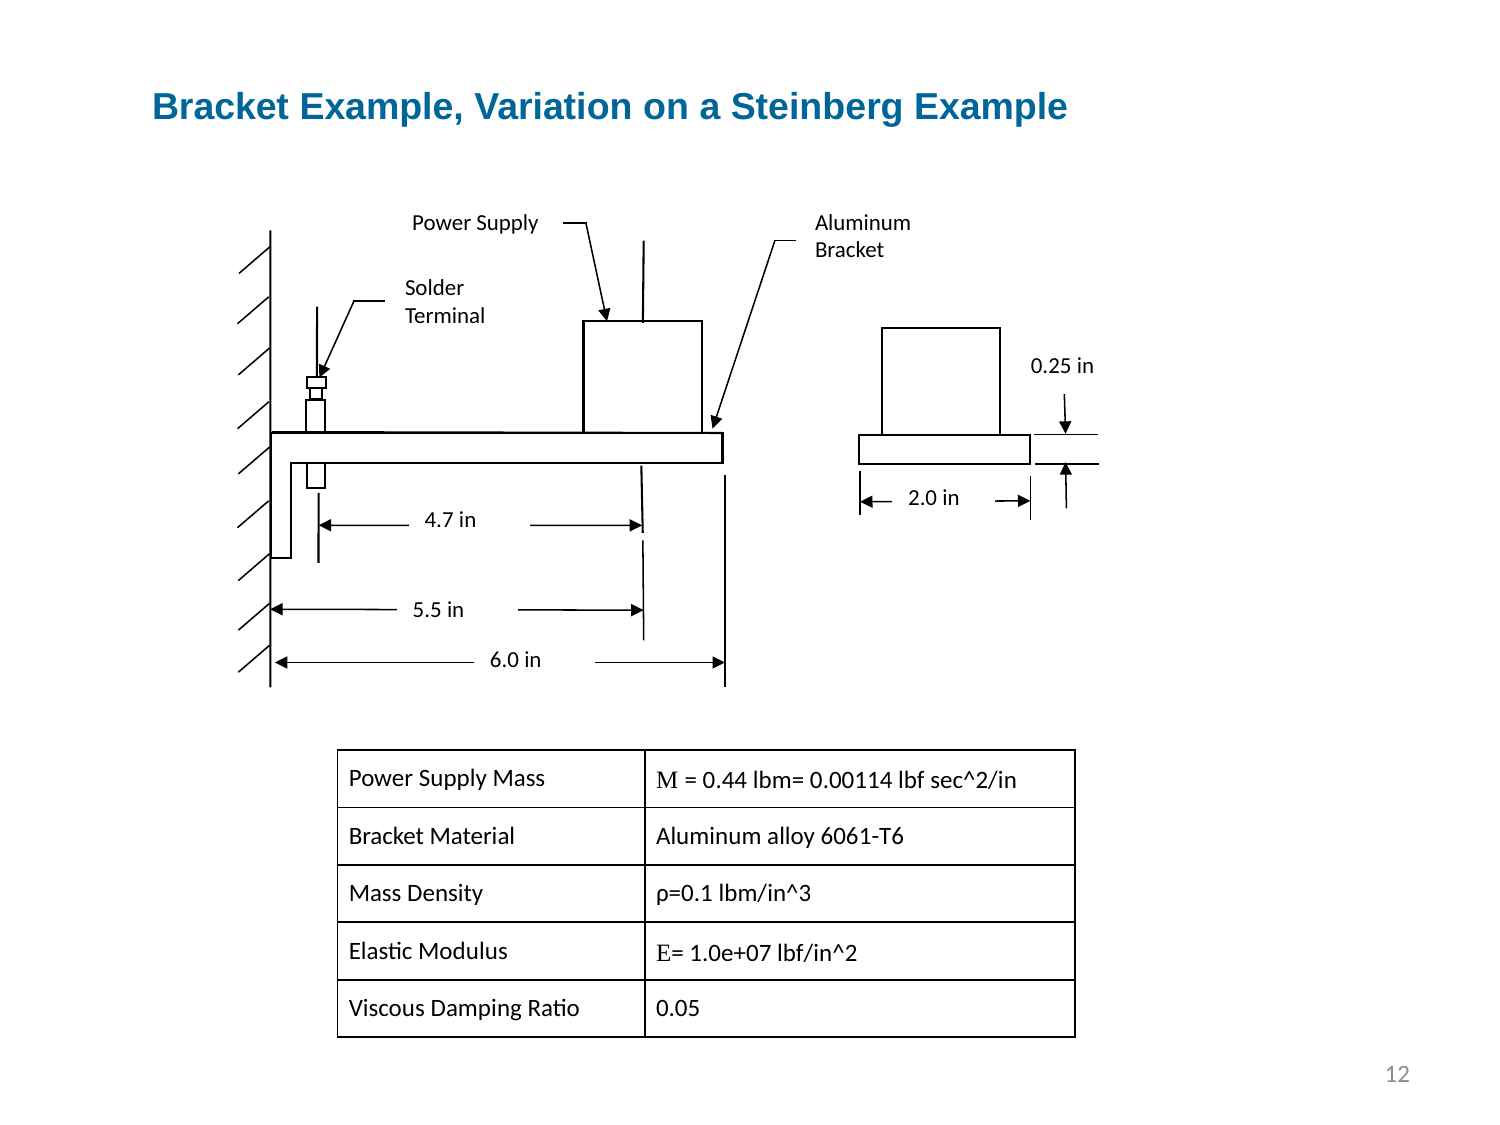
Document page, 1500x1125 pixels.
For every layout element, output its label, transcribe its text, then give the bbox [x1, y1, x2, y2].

table_cell E= 1.0e+07 lbf/in^2 [646, 923, 1074, 979]
table_cell Elastic Modulus [338, 923, 644, 979]
table_header Power Supply Mass [338, 751, 644, 807]
table_cell Viscous Damping Ratio [338, 981, 644, 1036]
table_cell 0.05 [646, 981, 1074, 1036]
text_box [237, 199, 1132, 688]
table_header M = 0.44 lbm= 0.00114 lbf sec^2/in [646, 751, 1074, 807]
slide_number 12 [1074, 1042, 1425, 1103]
text_box Bracket Example, Variation on a Steinberg Example [137, 74, 1250, 135]
table_cell ρ=0.1 lbm/in^3 [646, 866, 1074, 921]
table_cell Mass Density [338, 866, 644, 921]
table_cell Bracket Material [338, 808, 644, 864]
table_cell Aluminum alloy 6061-T6 [646, 808, 1074, 864]
